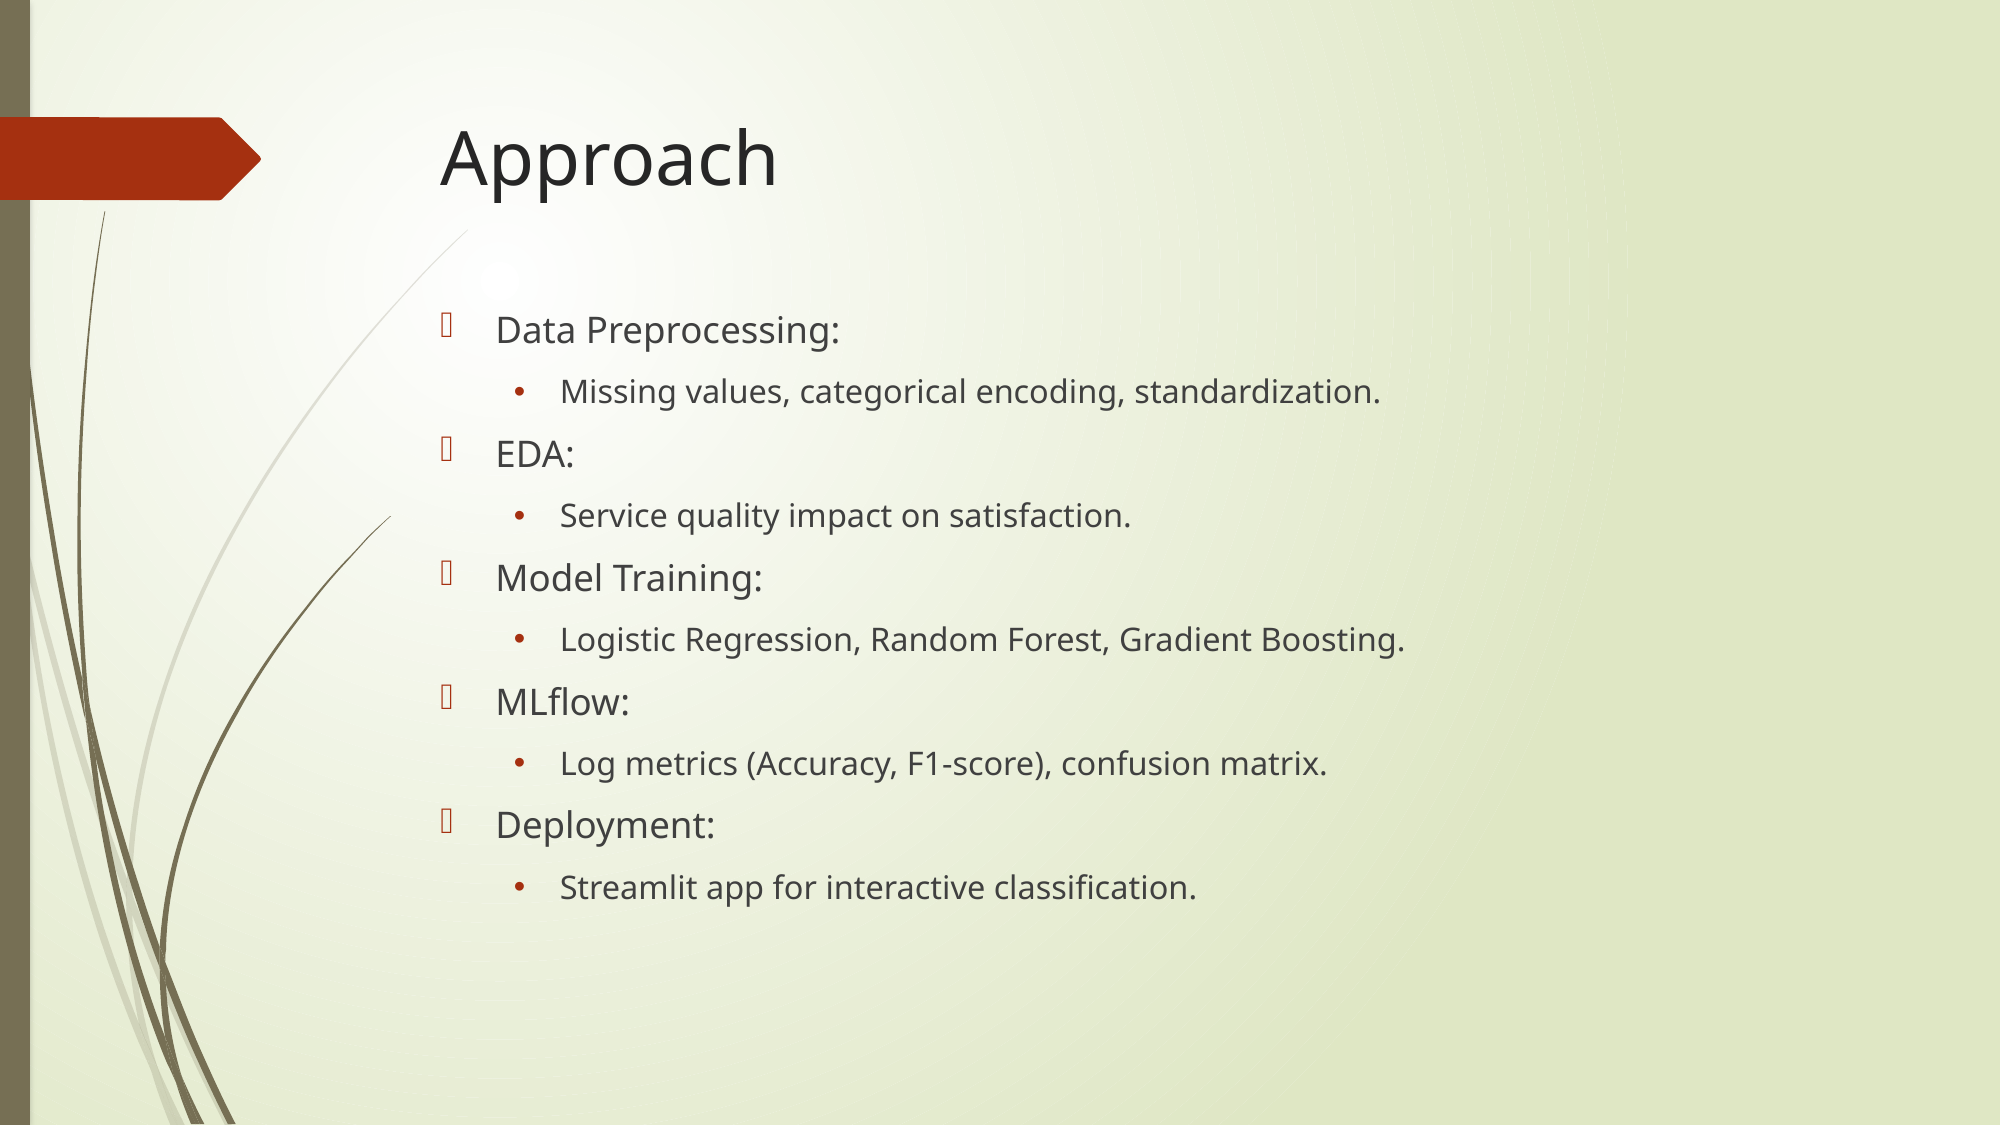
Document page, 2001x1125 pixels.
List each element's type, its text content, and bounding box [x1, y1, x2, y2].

title Approach [425, 102, 1888, 299]
list Data Preprocessing: Missing values, categorical encoding, standardization. EDA: Service quality impact on satisfaction. Model Training: Logistic Regression, Random Forest, Gradient Boosting. MLflow: Log metrics (Accuracy, F1-score), confusion matrix. Deployment: Streamlit app for interactive classification. [425, 299, 1888, 920]
